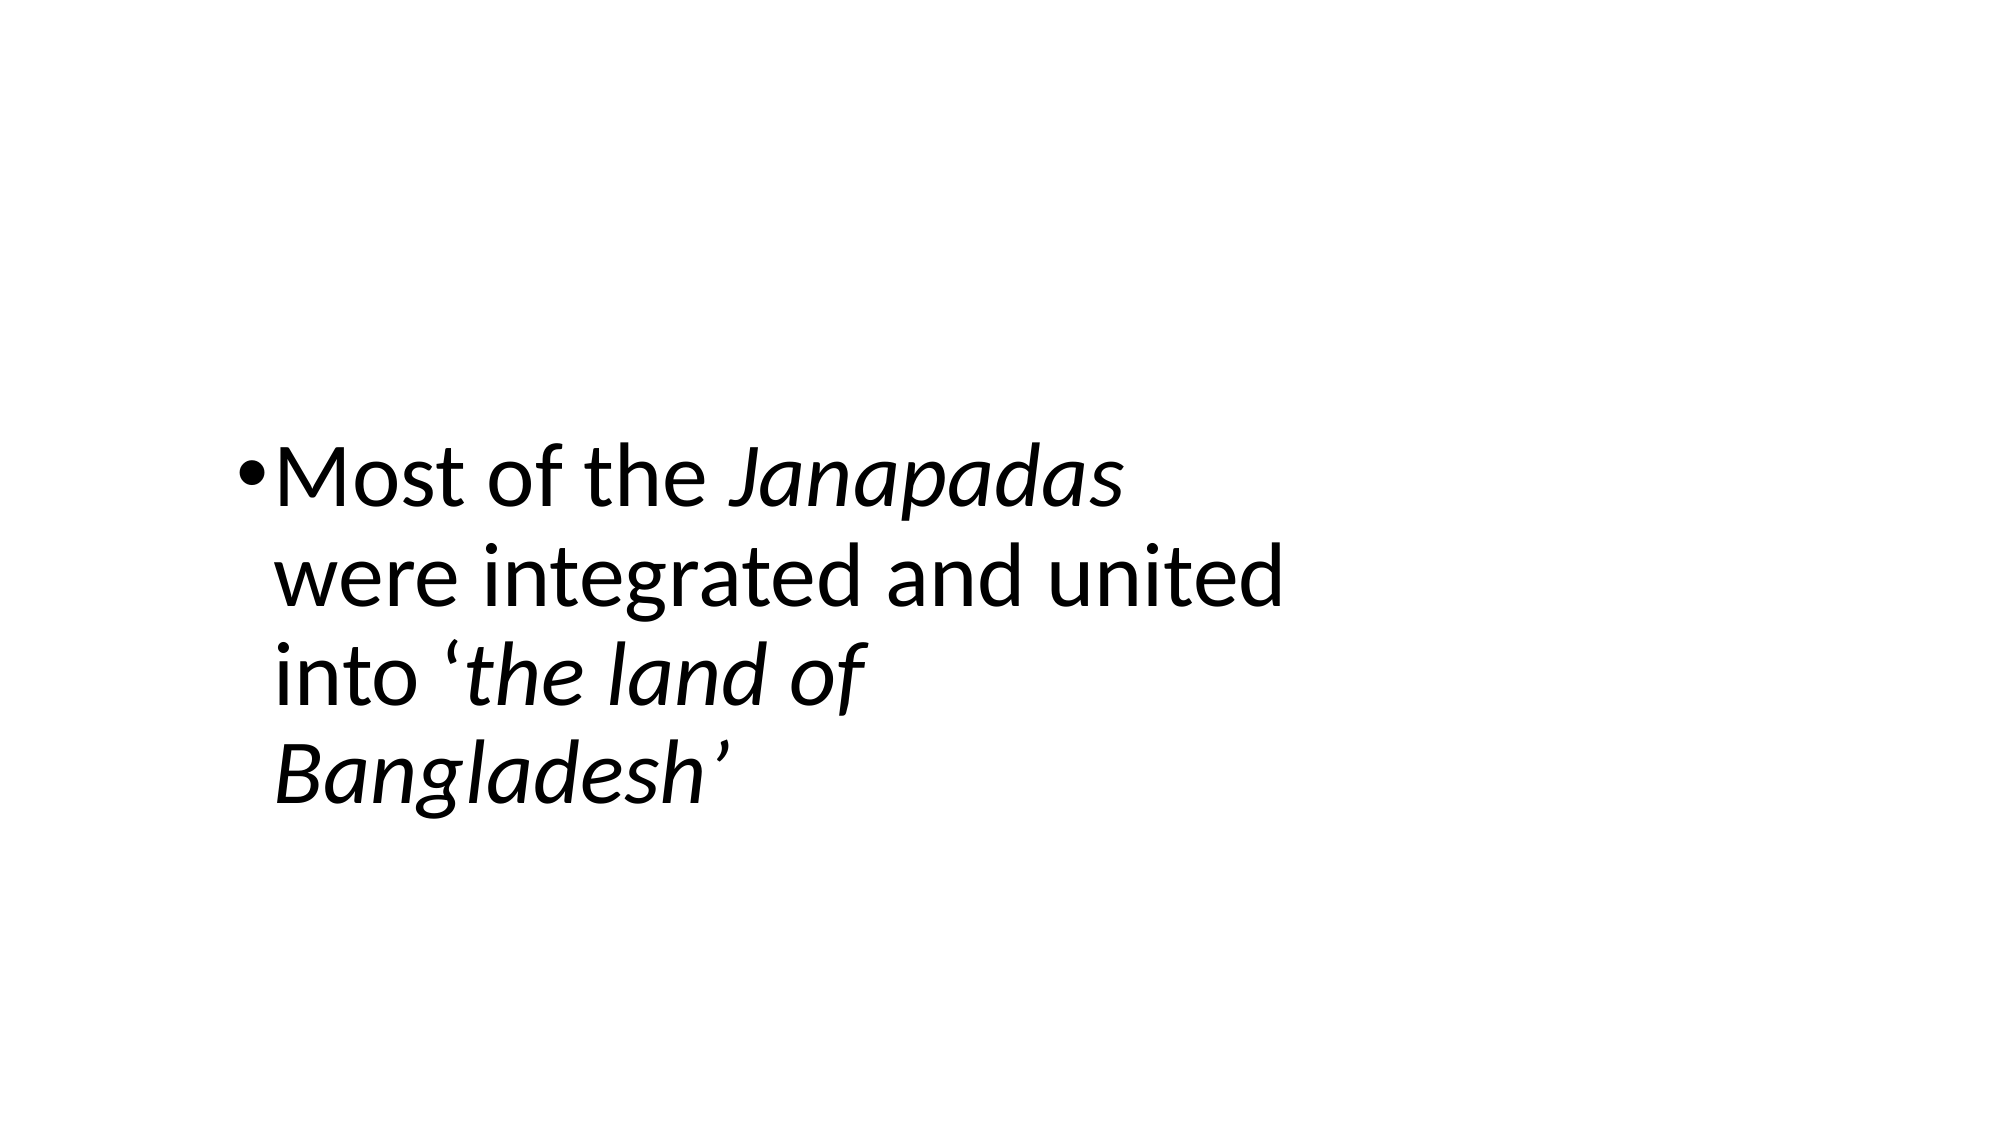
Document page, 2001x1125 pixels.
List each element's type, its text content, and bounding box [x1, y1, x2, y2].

list Most of the Janapadas were integrated and united into ‘the land of Bangladesh’ [221, 299, 1344, 1014]
